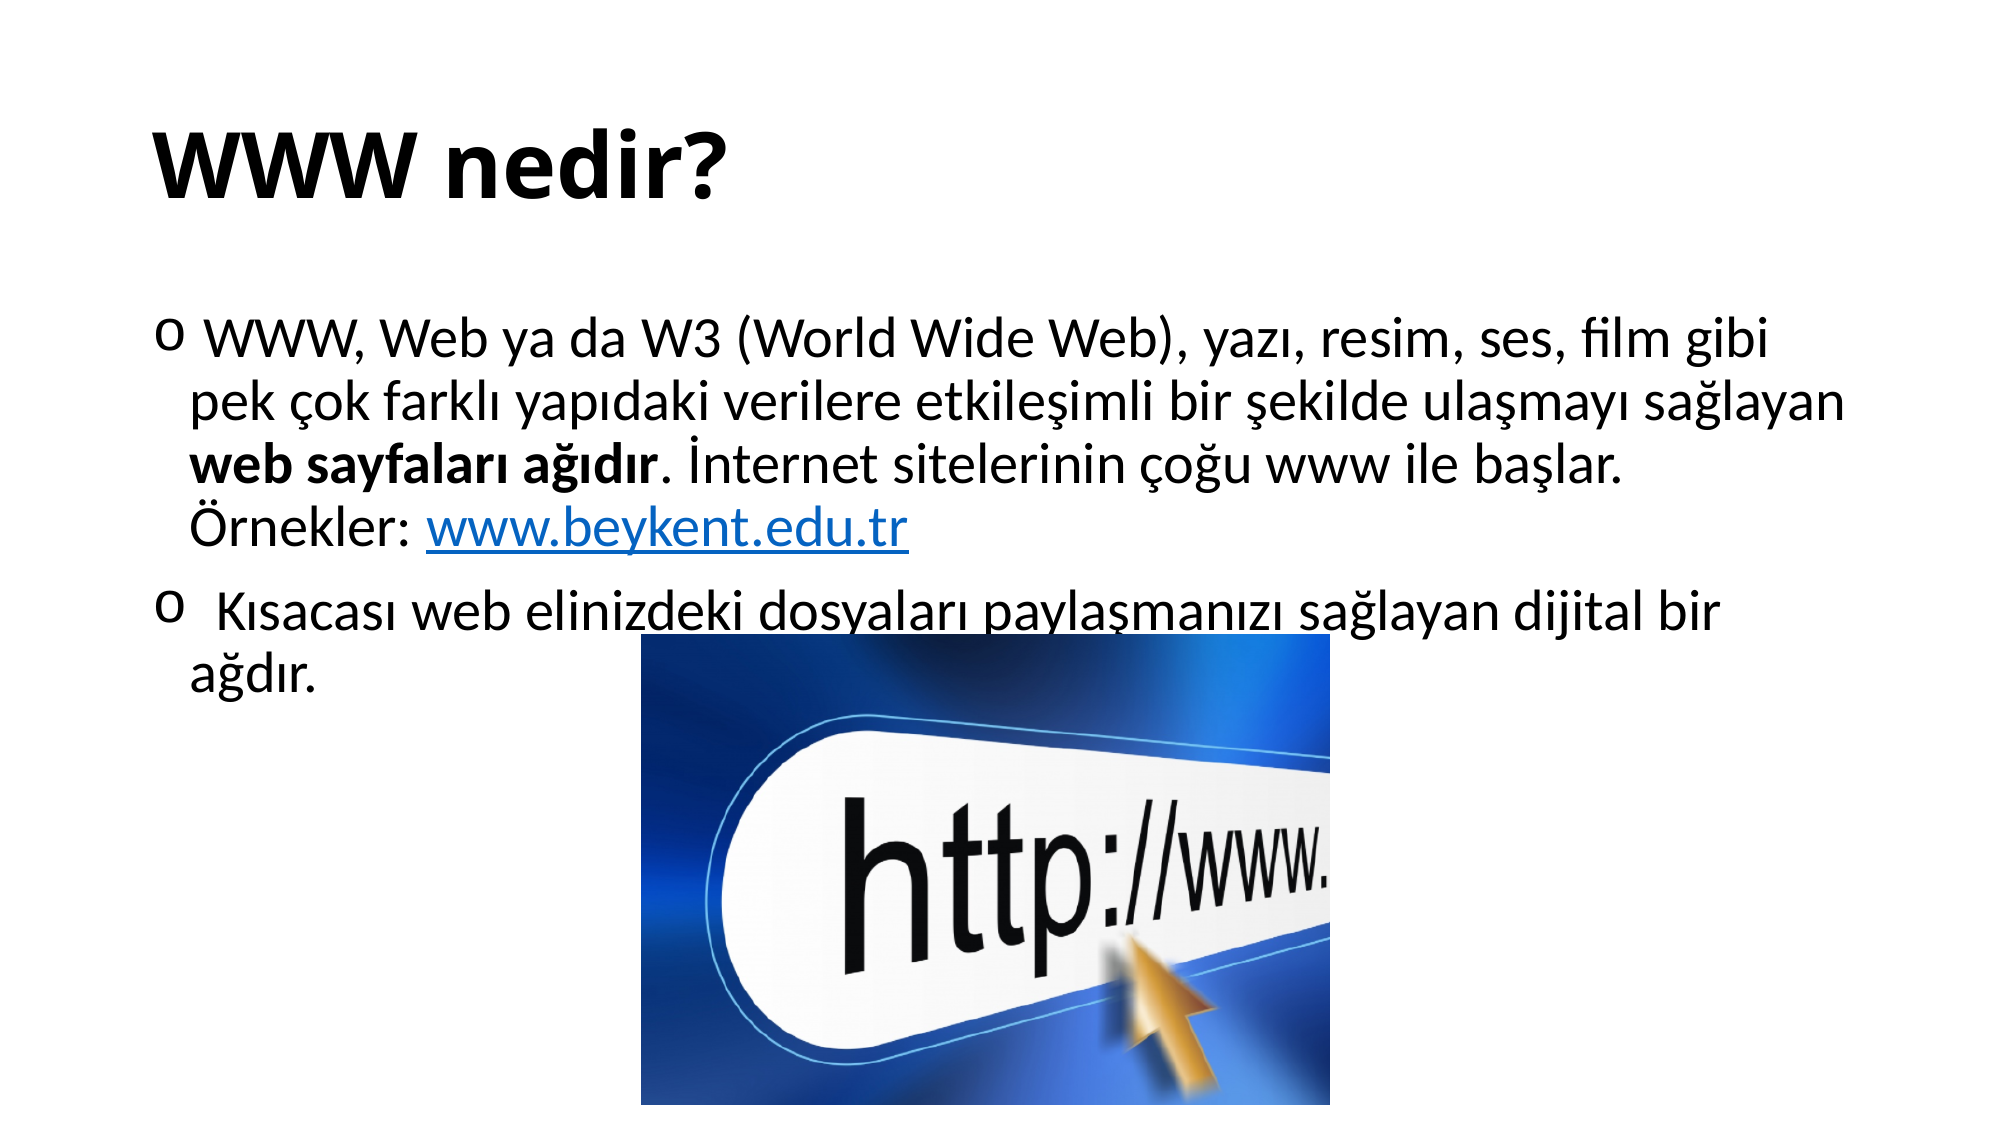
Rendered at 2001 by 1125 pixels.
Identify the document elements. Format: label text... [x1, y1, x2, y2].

list WWW, Web ya da W3 (World Wide Web), yazı, resim, ses, film gibi pek çok farklı yapıdaki verilere etkileşimli bir şekilde ulaşmayı sağlayan web sayfaları ağıdır. İnternet sitelerinin çoğu www ile başlar. Örnekler: www.beykent.edu.tr Kısacası web elinizdeki dosyaları paylaşmanızı sağlayan dijital bir ağdır. [137, 299, 1863, 1014]
picture [641, 634, 1330, 1105]
title WWW nedir? [137, 59, 1863, 278]
